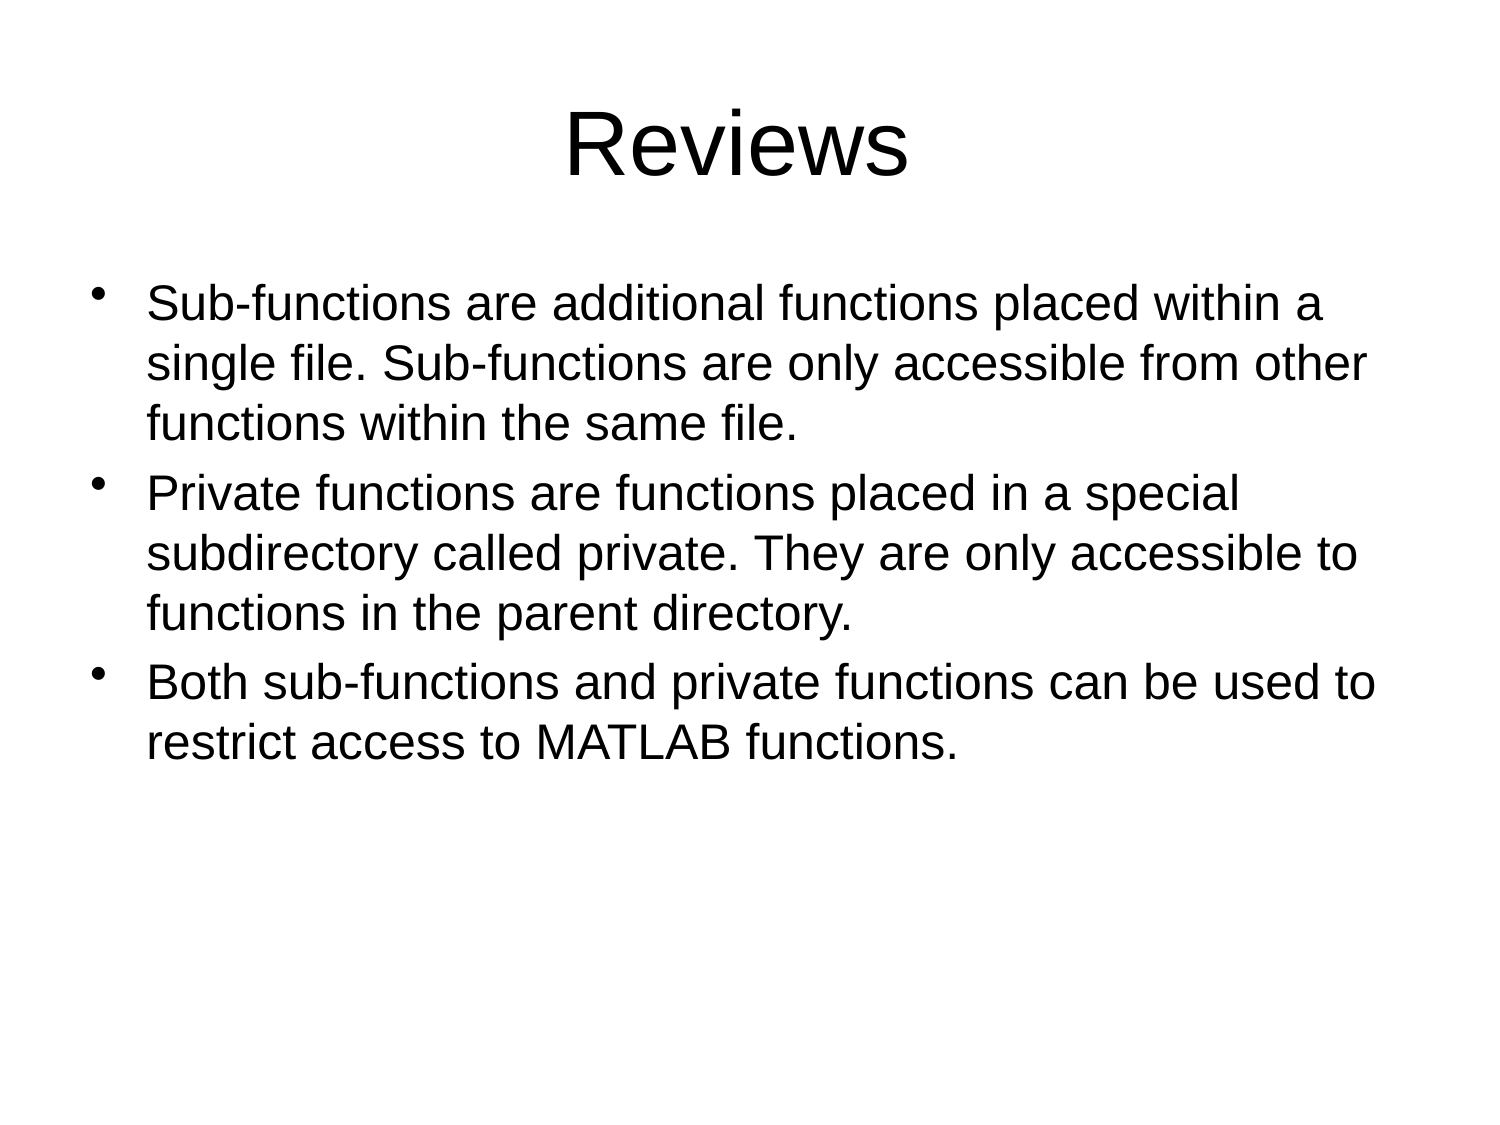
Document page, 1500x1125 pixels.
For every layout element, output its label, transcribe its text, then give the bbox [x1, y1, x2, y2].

list Sub-functions are additional functions placed within a single file. Sub-functions are only accessible from other functions within the same file. Private functions are functions placed in a special subdirectory called private. They are only accessible to functions in the parent directory. Both sub-functions and private functions can be used to restrict access to MATLAB functions. [75, 262, 1425, 1005]
title Reviews [75, 45, 1425, 233]
